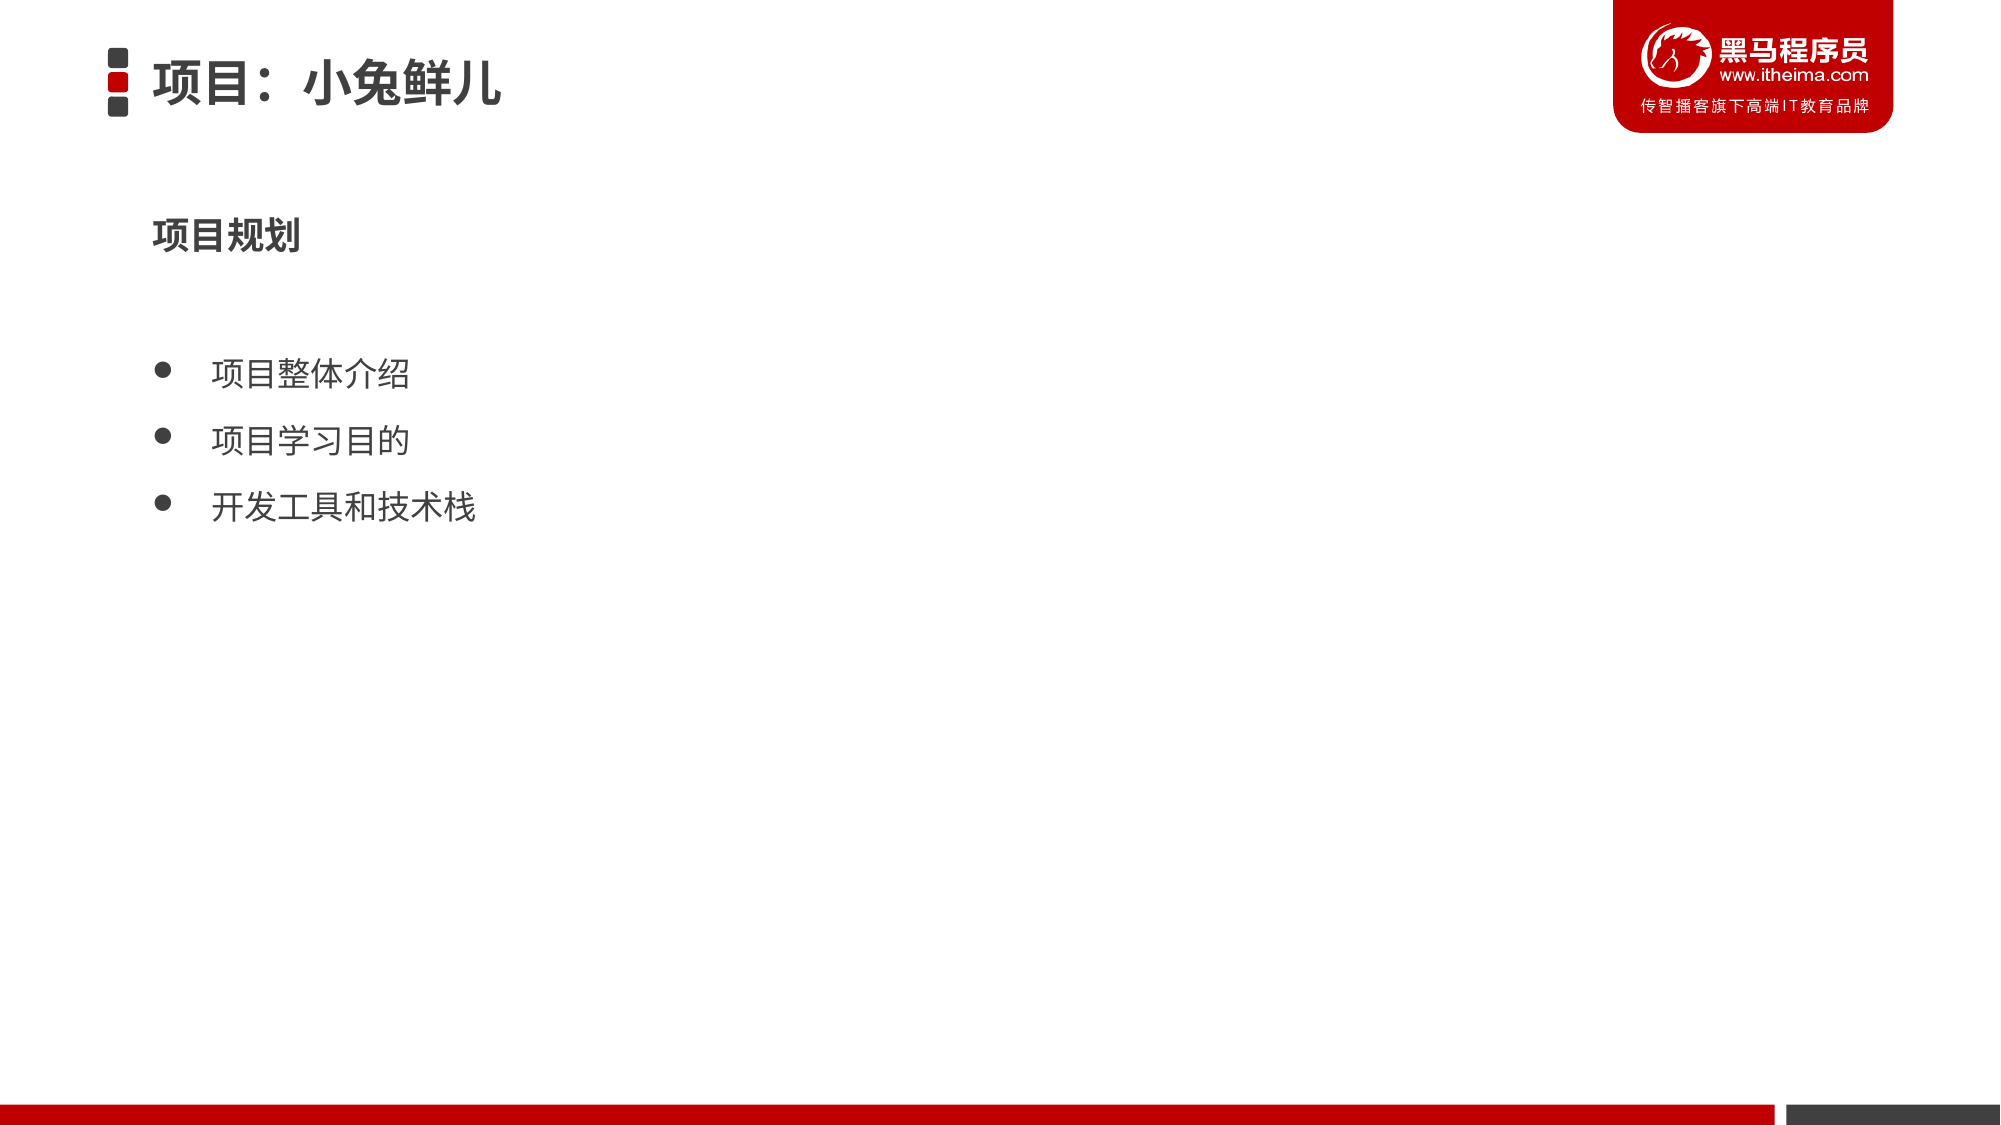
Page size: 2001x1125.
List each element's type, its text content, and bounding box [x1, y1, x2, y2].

title 项目：小兔鲜儿 [137, 38, 848, 124]
list 项目整体介绍 项目学习目的 开发工具和技术栈 [137, 326, 1650, 517]
picture [1616, 11, 1894, 125]
list 项目规划 [137, 192, 1753, 277]
